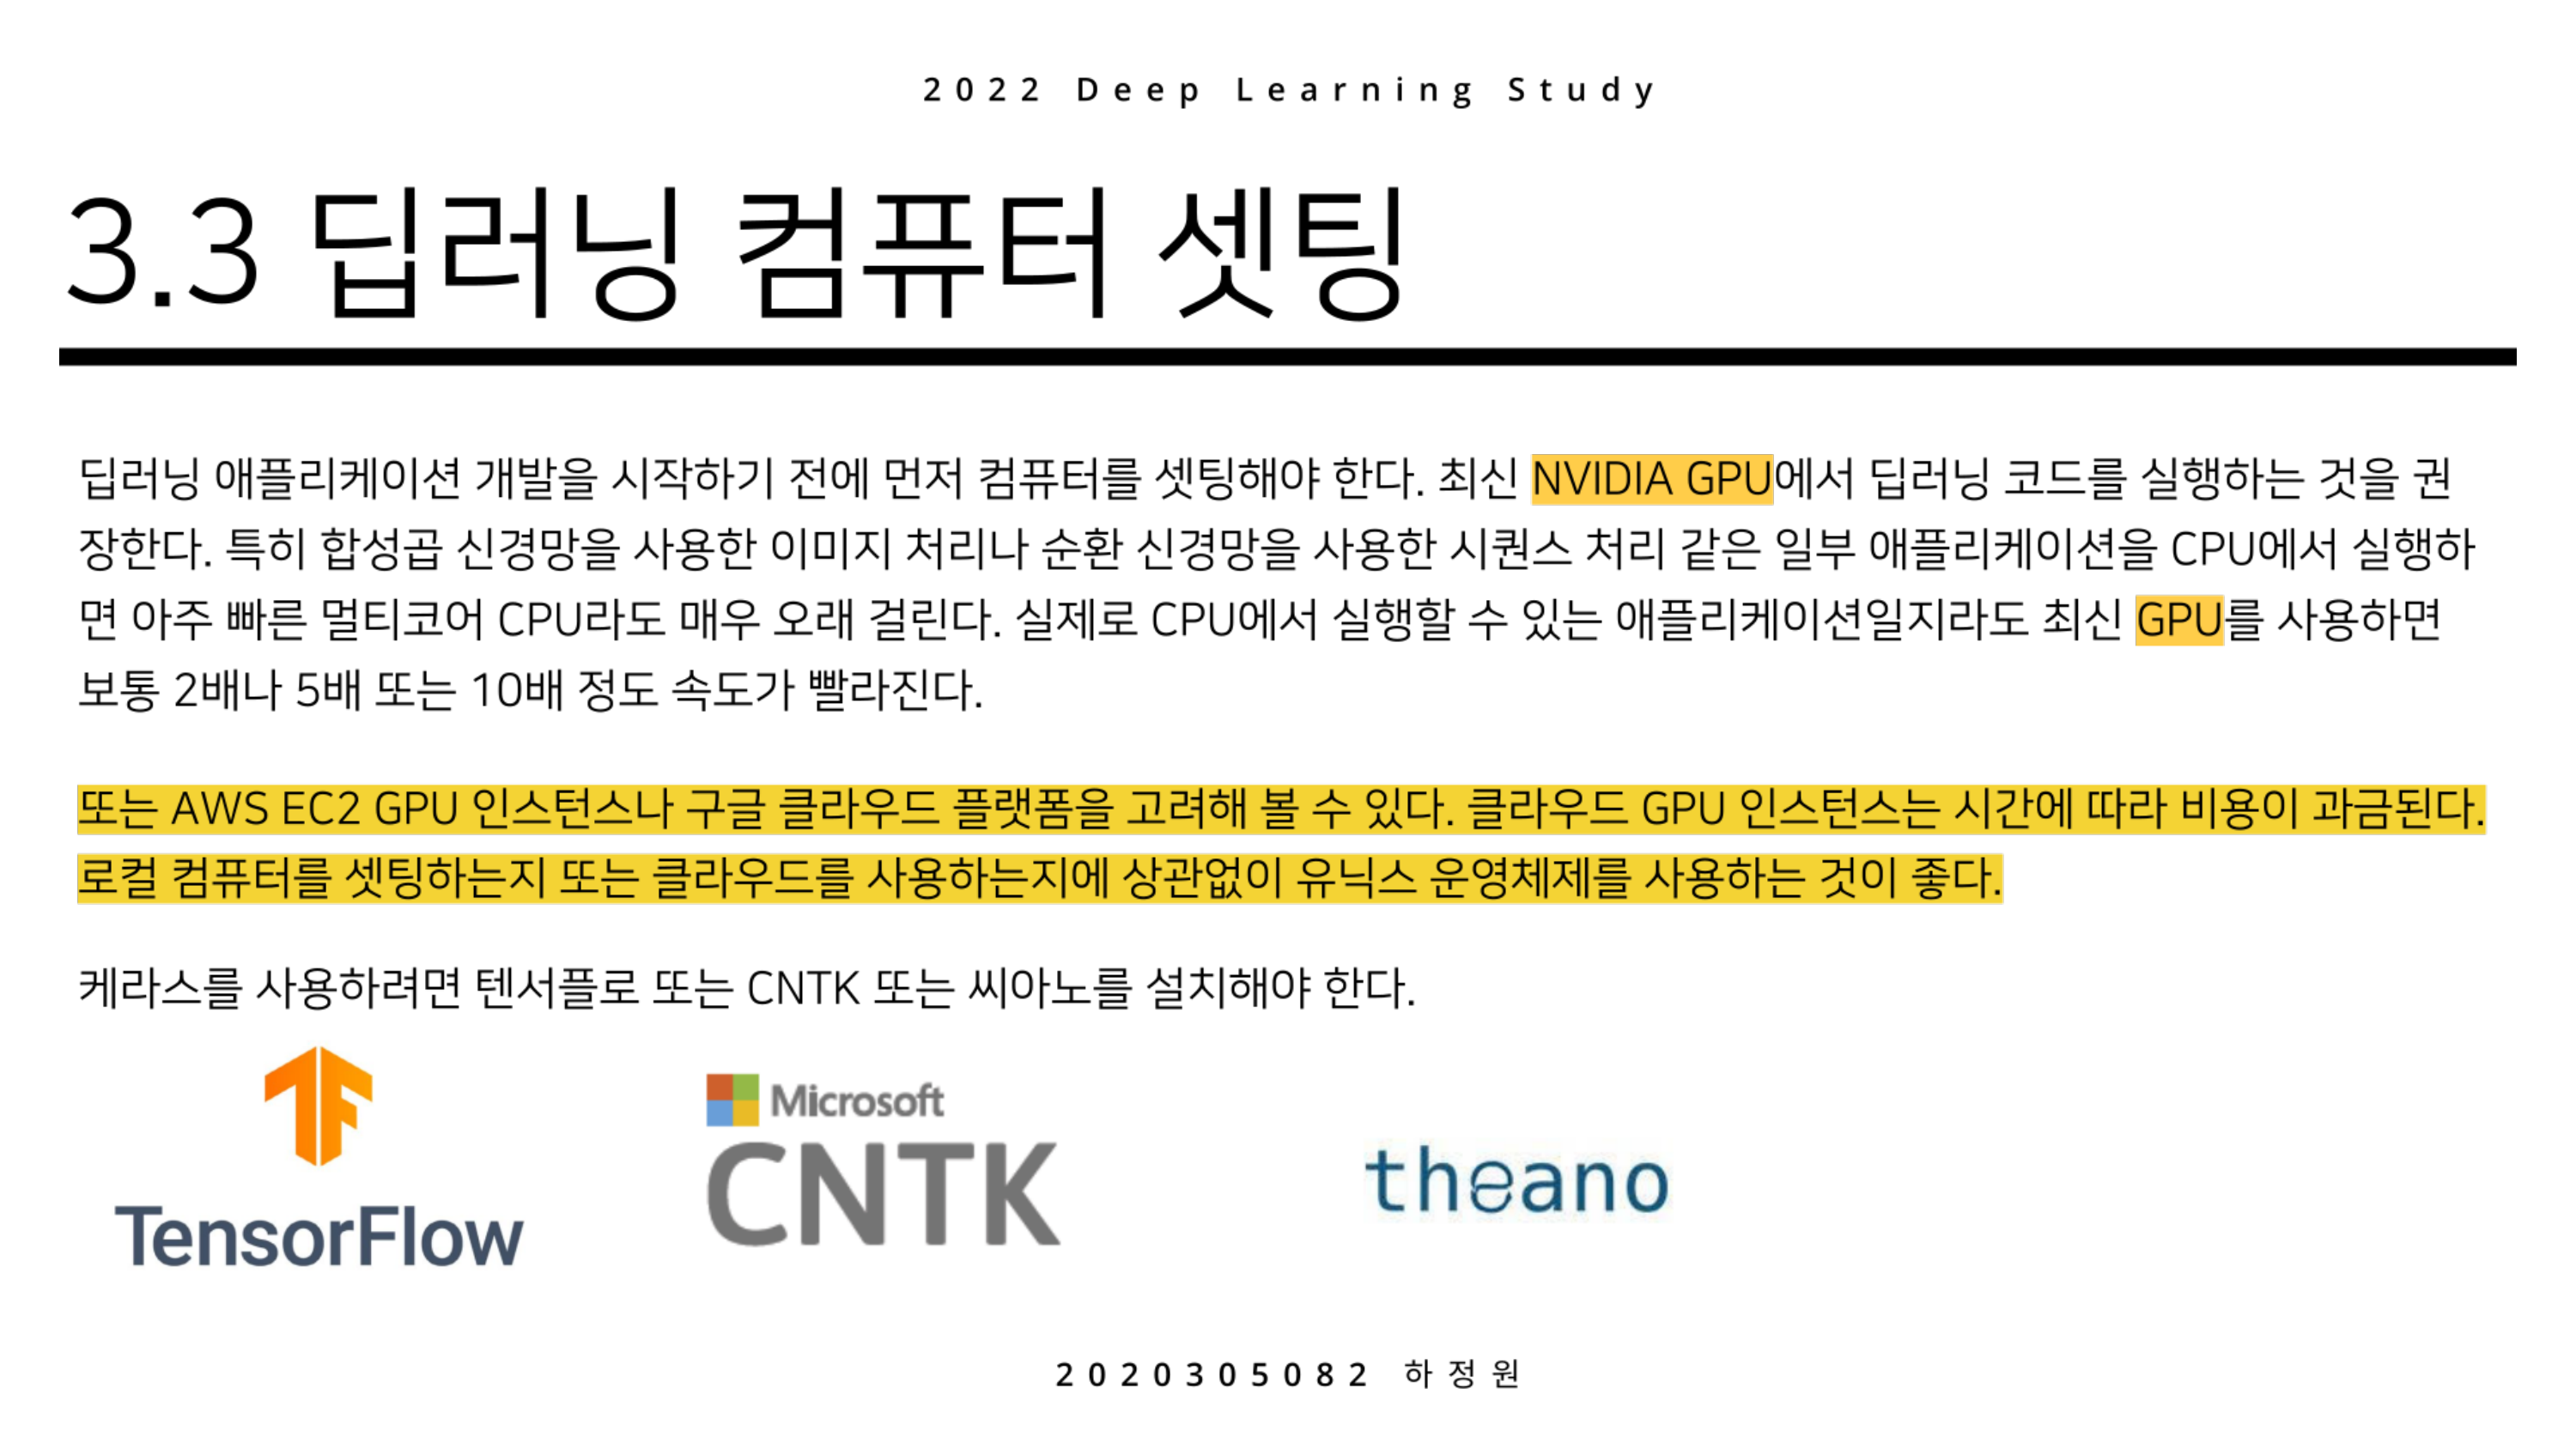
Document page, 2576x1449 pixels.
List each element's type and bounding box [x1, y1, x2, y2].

picture [38, 135, 1480, 422]
text_box [101, 1030, 537, 1290]
picture [71, 772, 2510, 931]
text_box [680, 1030, 1083, 1302]
picture [556, 59, 1668, 126]
picture [71, 440, 2498, 745]
picture [556, 1343, 1535, 1410]
picture [71, 951, 1449, 1043]
text_box [1252, 1054, 1779, 1306]
text_box [59, 322, 2517, 392]
